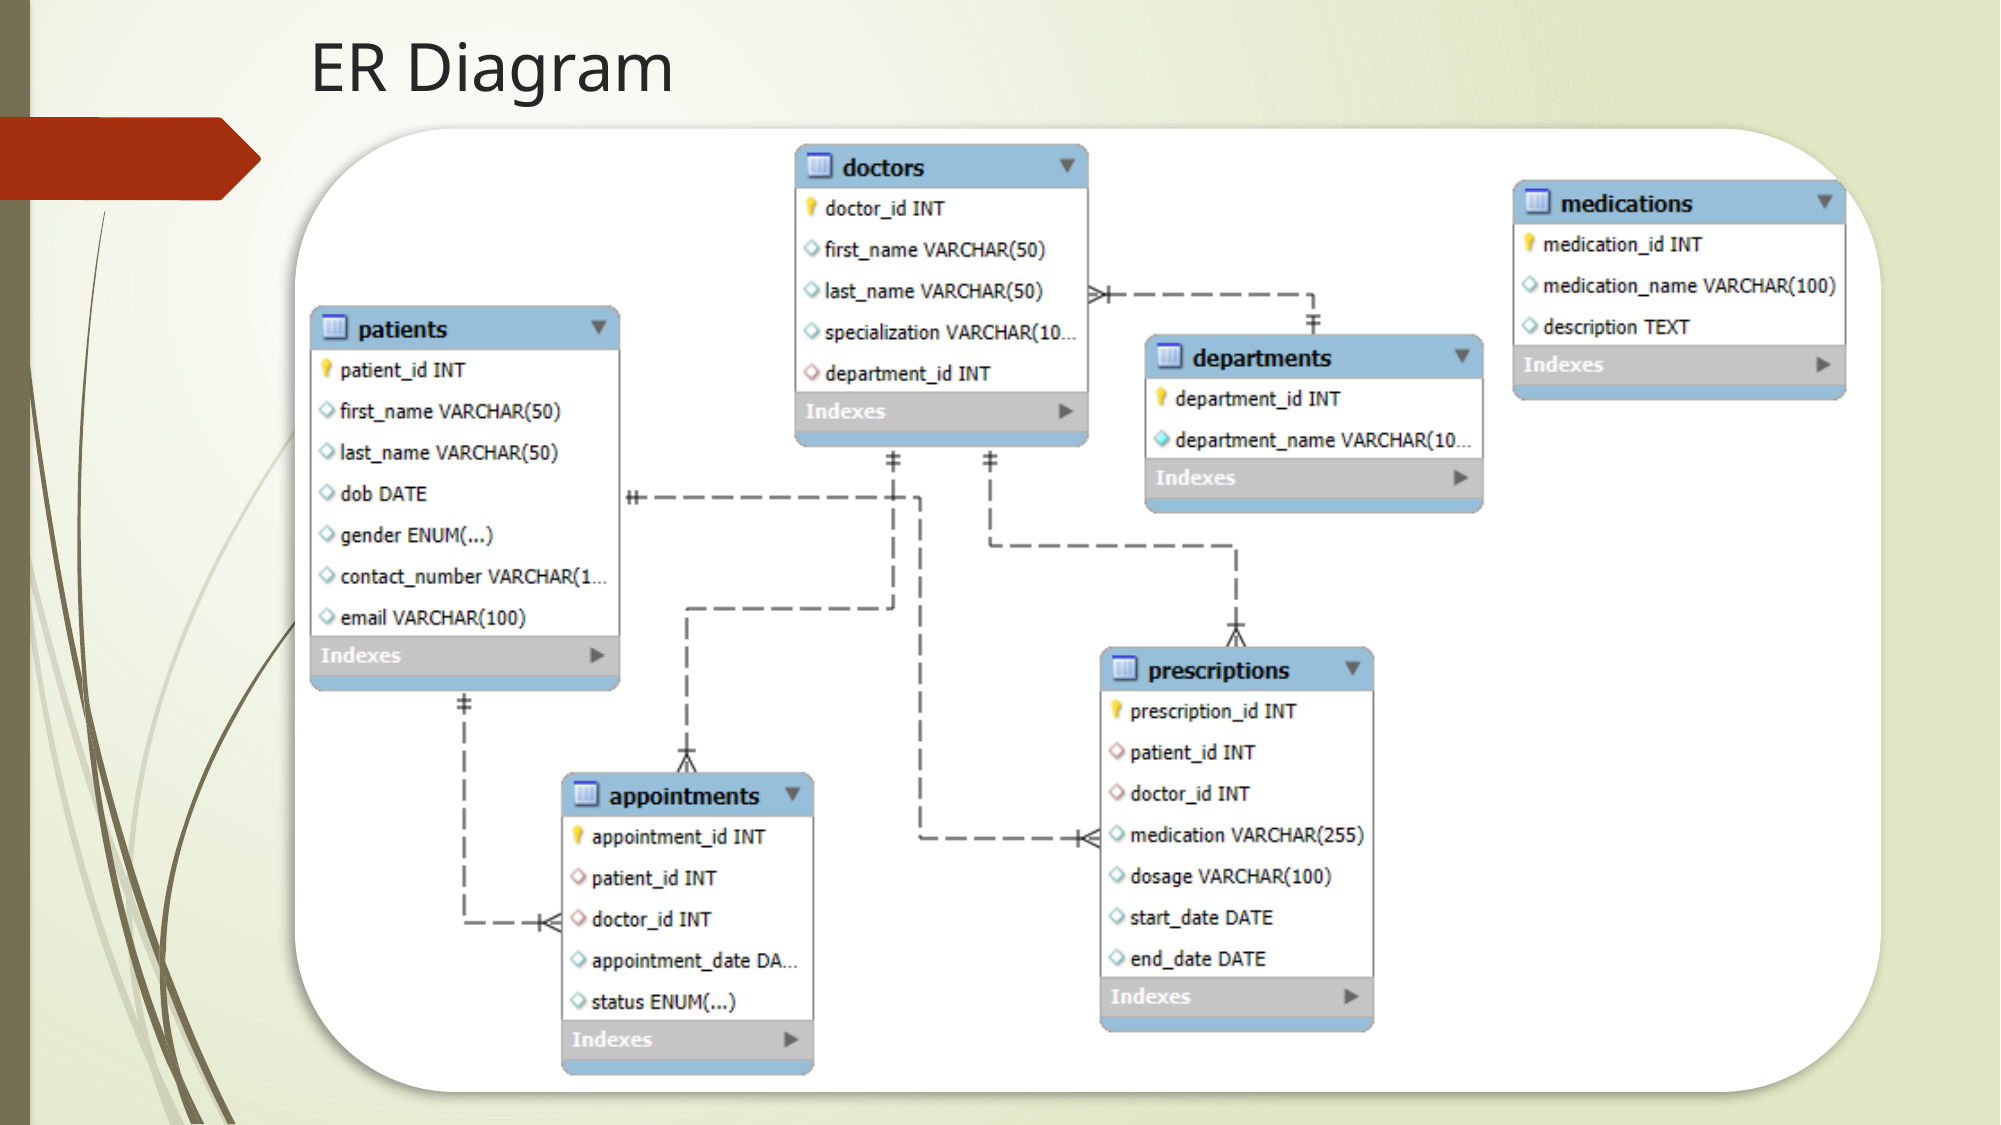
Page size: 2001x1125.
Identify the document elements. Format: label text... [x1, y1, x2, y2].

picture [294, 128, 1882, 1093]
title ER Diagram [294, 16, 772, 128]
